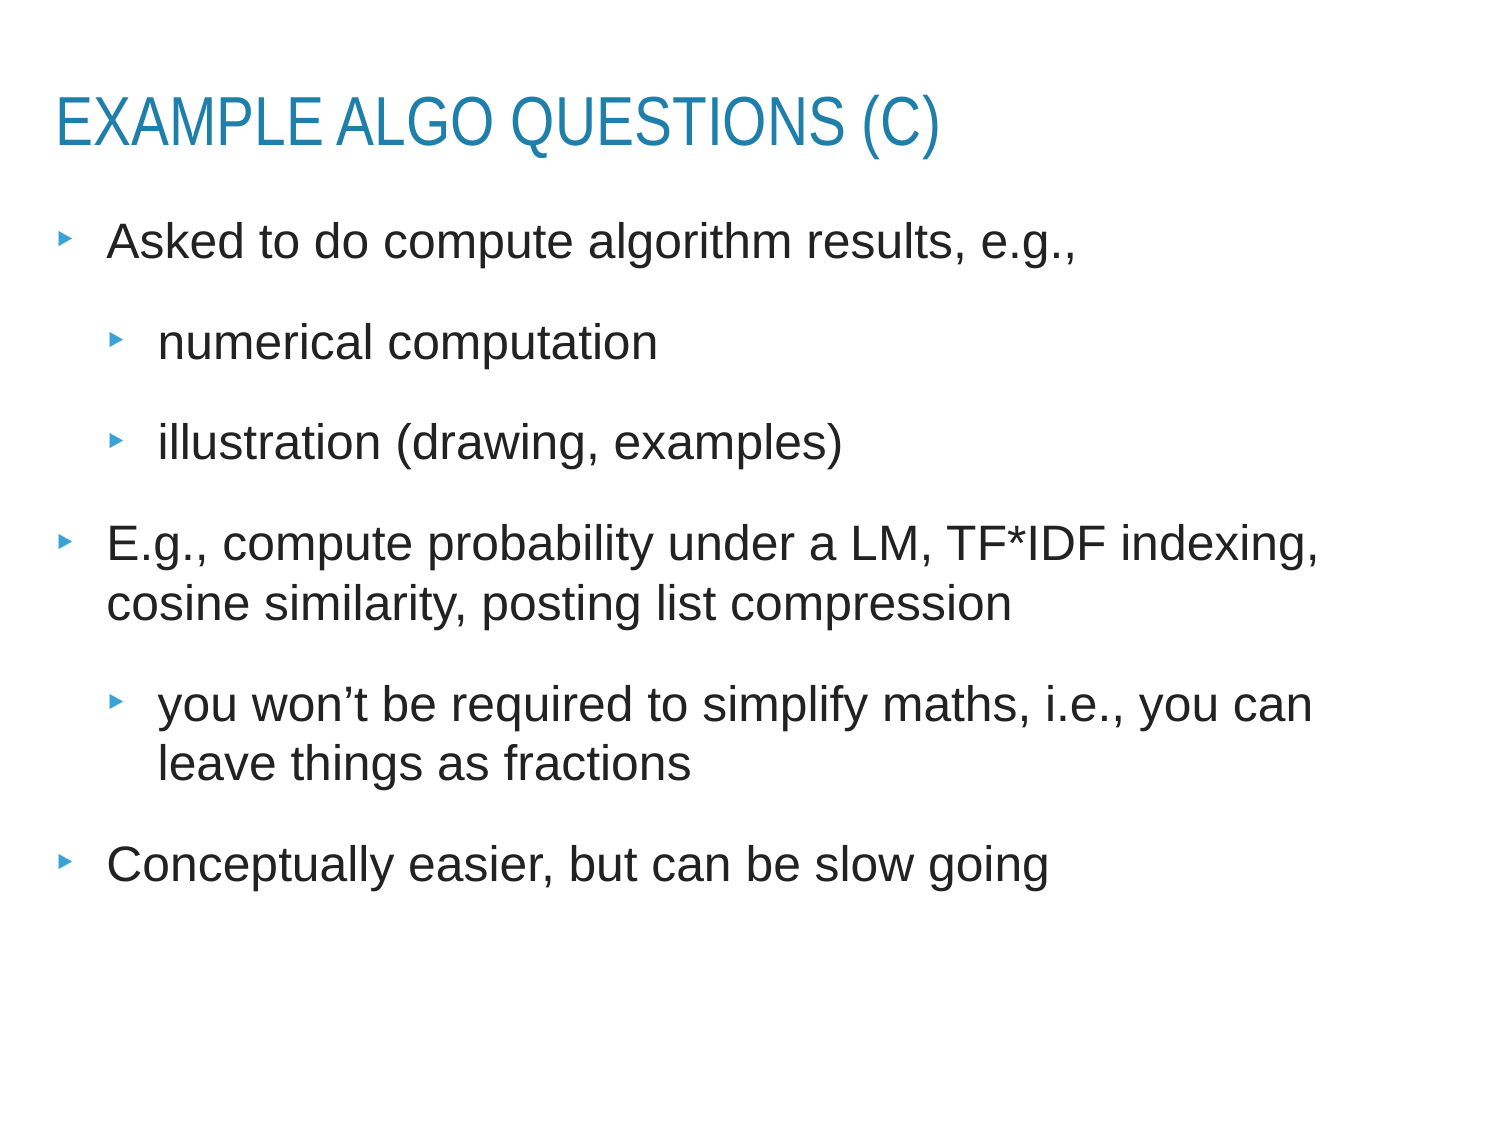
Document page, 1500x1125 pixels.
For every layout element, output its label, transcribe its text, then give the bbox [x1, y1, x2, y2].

title Example Algo Questions (C) [46, 82, 1454, 168]
list Asked to do compute algorithm results, e.g., numerical computation illustration (drawing, examples) E.g., compute probability under a LM, TF*IDF indexing, cosine similarity, posting list compression you won’t be required to simplify maths, i.e., you can leave things as fractions Conceptually easier, but can be slow going [46, 200, 1454, 1022]
